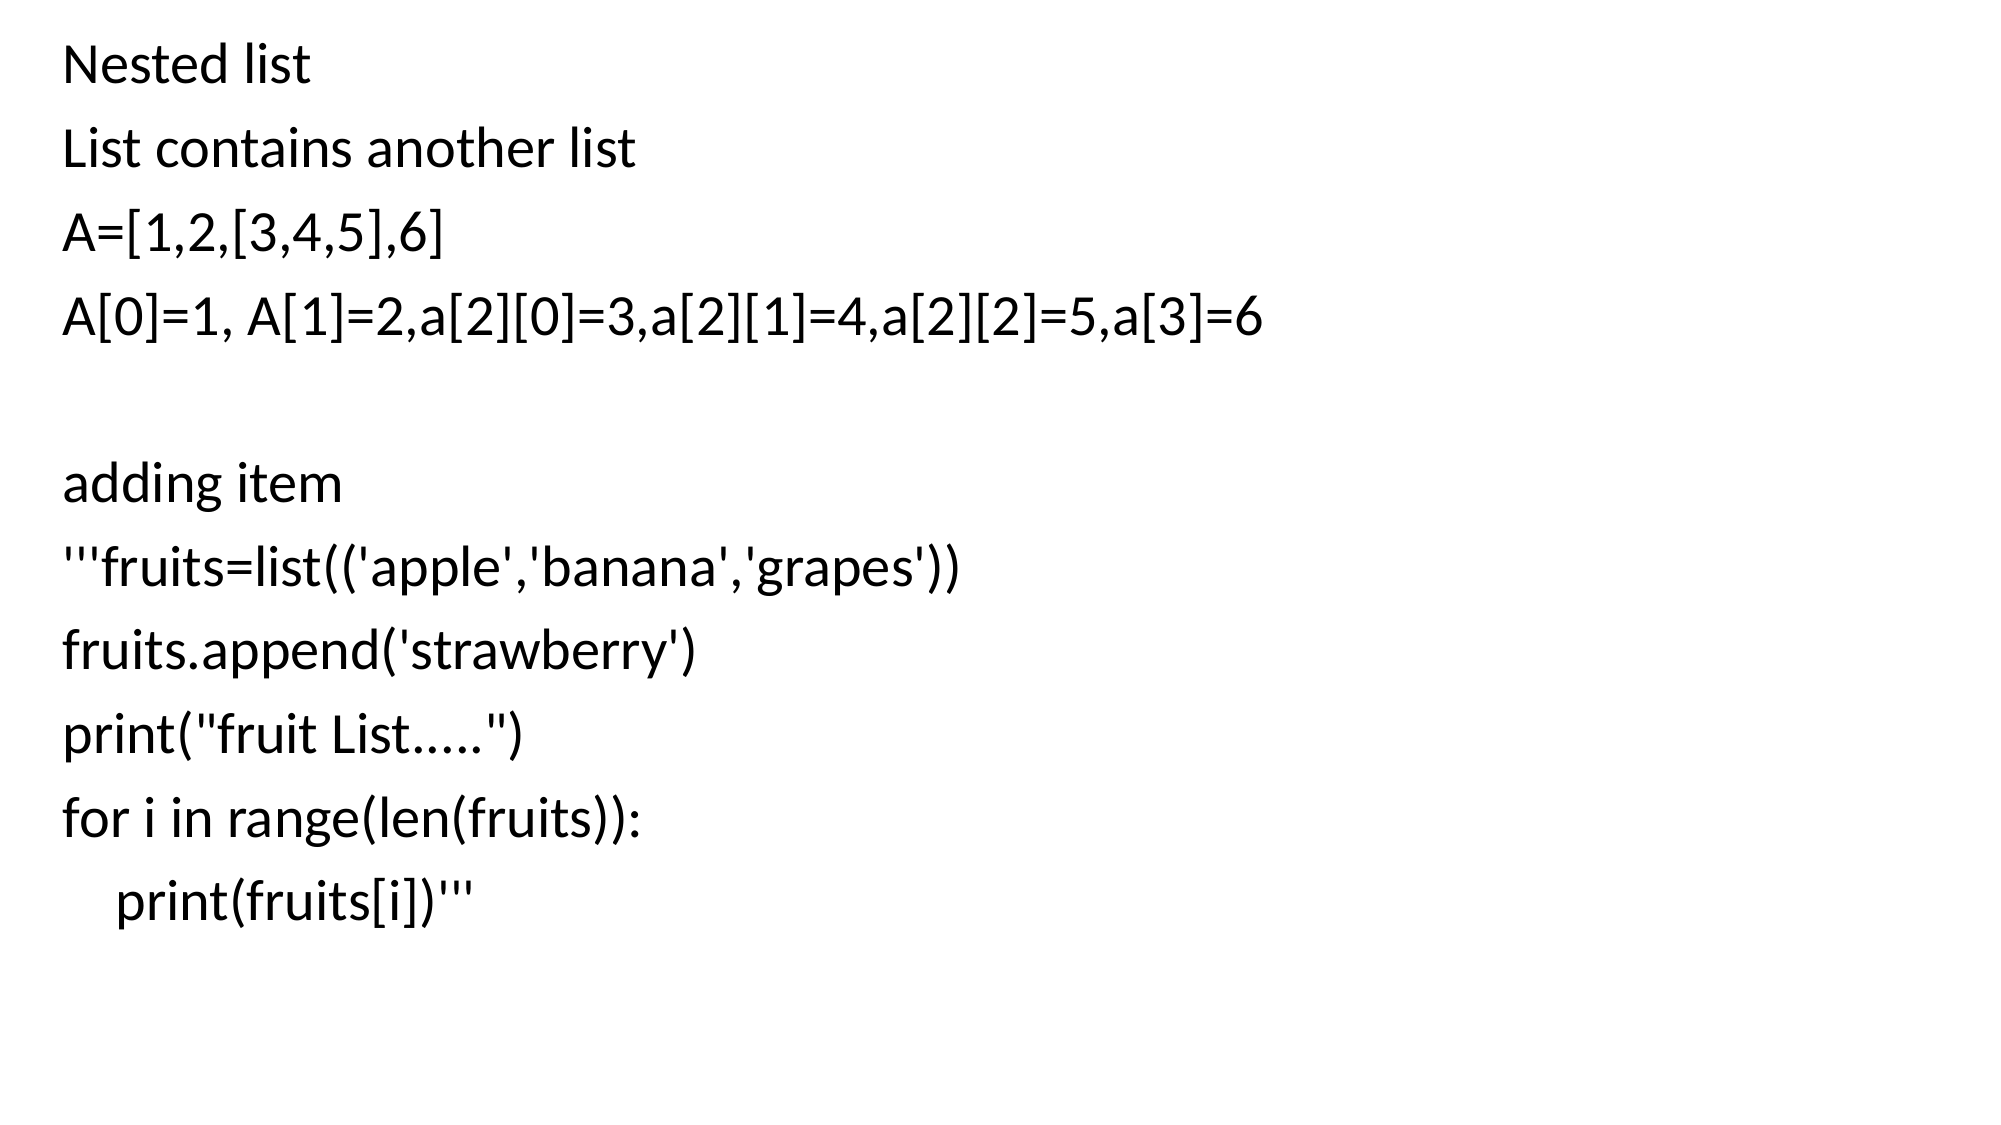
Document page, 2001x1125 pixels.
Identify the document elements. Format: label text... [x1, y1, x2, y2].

list Nested list List contains another list A=[1,2,[3,4,5],6] A[0]=1, A[1]=2,a[2][0]=3,a[2][1]=4,a[2][2]=5,a[3]=6 adding item '''fruits=list(('apple','banana','grapes')) fruits.append('strawberry') print("fruit List.....") for i in range(len(fruits)): print(fruits[i])''' [47, 26, 1957, 1077]
